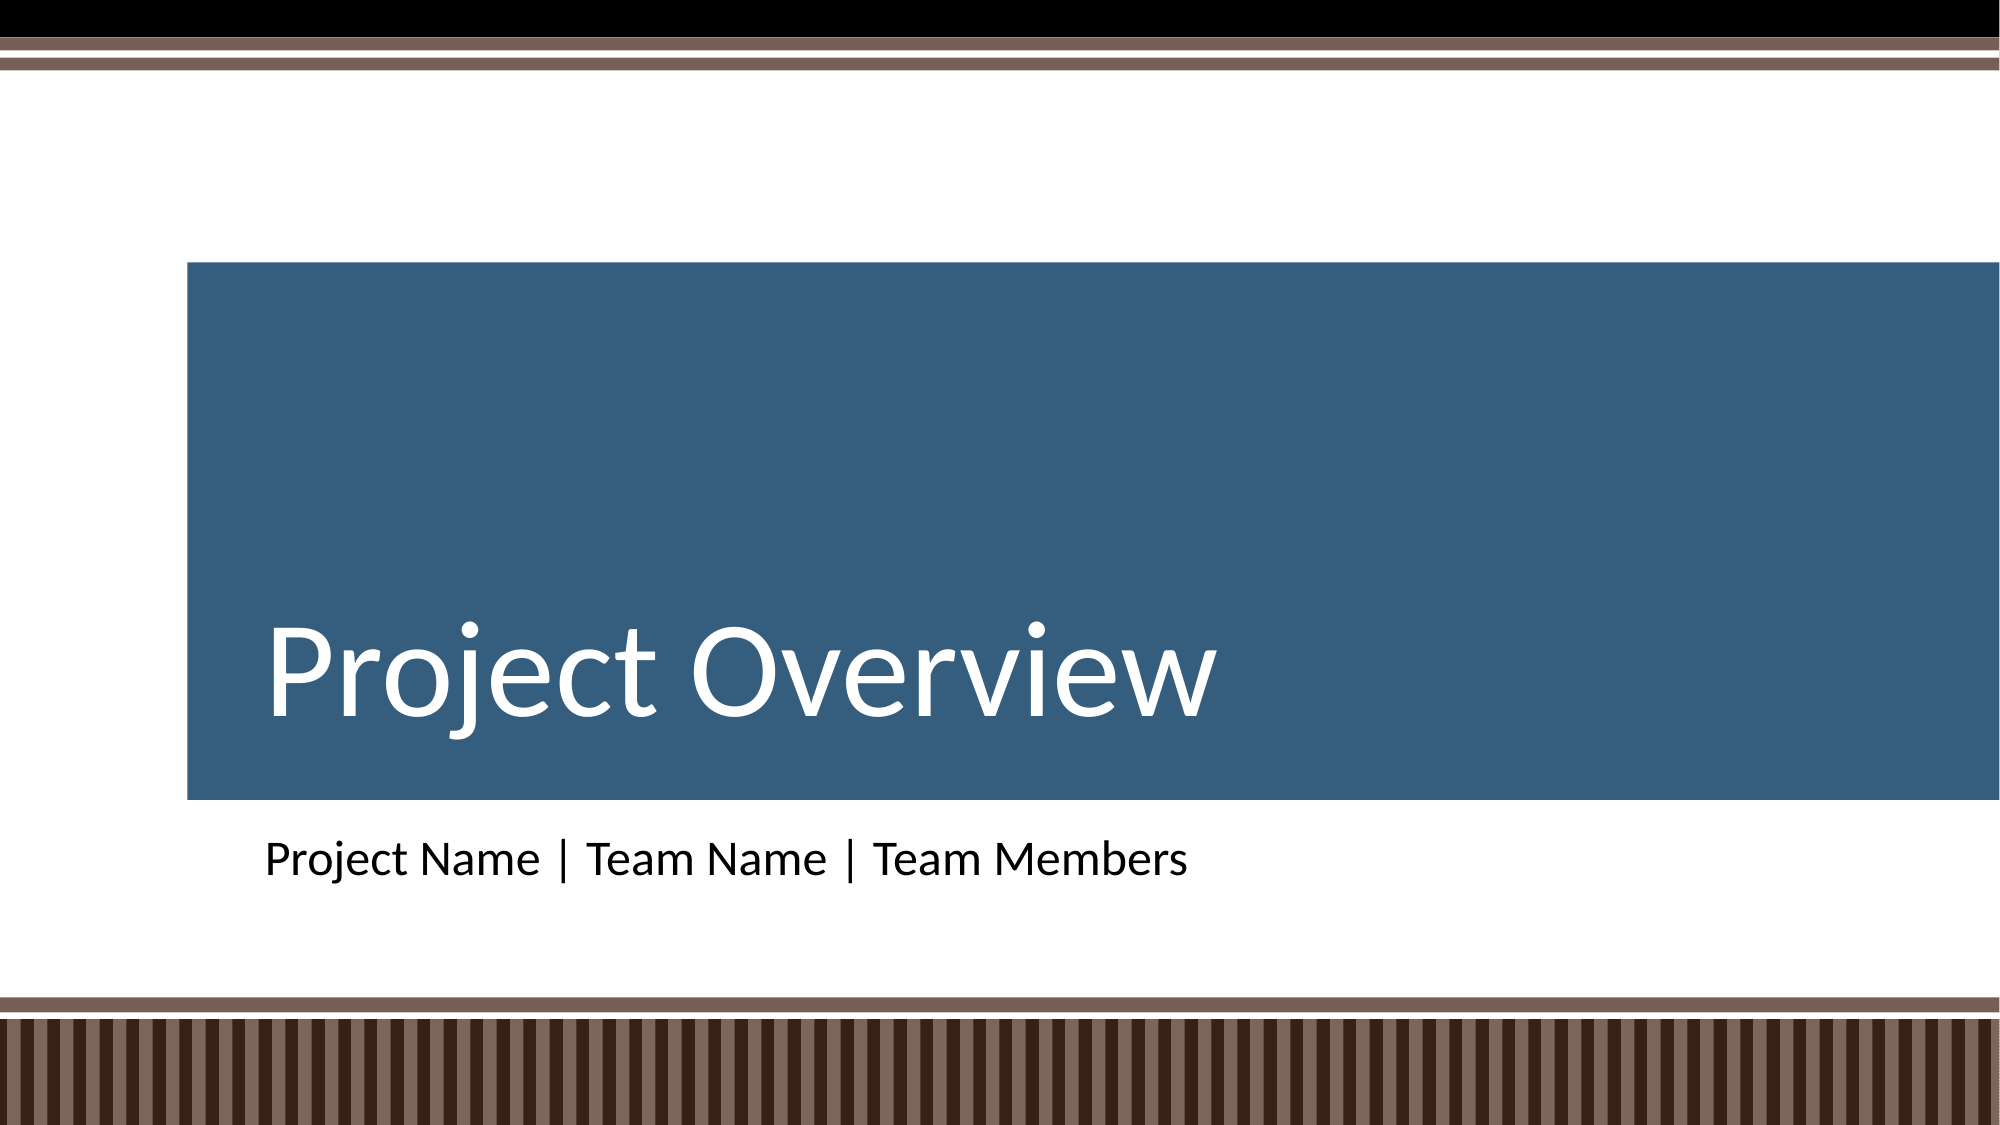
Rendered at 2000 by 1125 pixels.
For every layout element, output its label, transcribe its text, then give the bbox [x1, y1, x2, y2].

title Project Overview [249, 312, 1750, 750]
subtitle Project Name | Team Name | Team Members [249, 825, 1600, 963]
